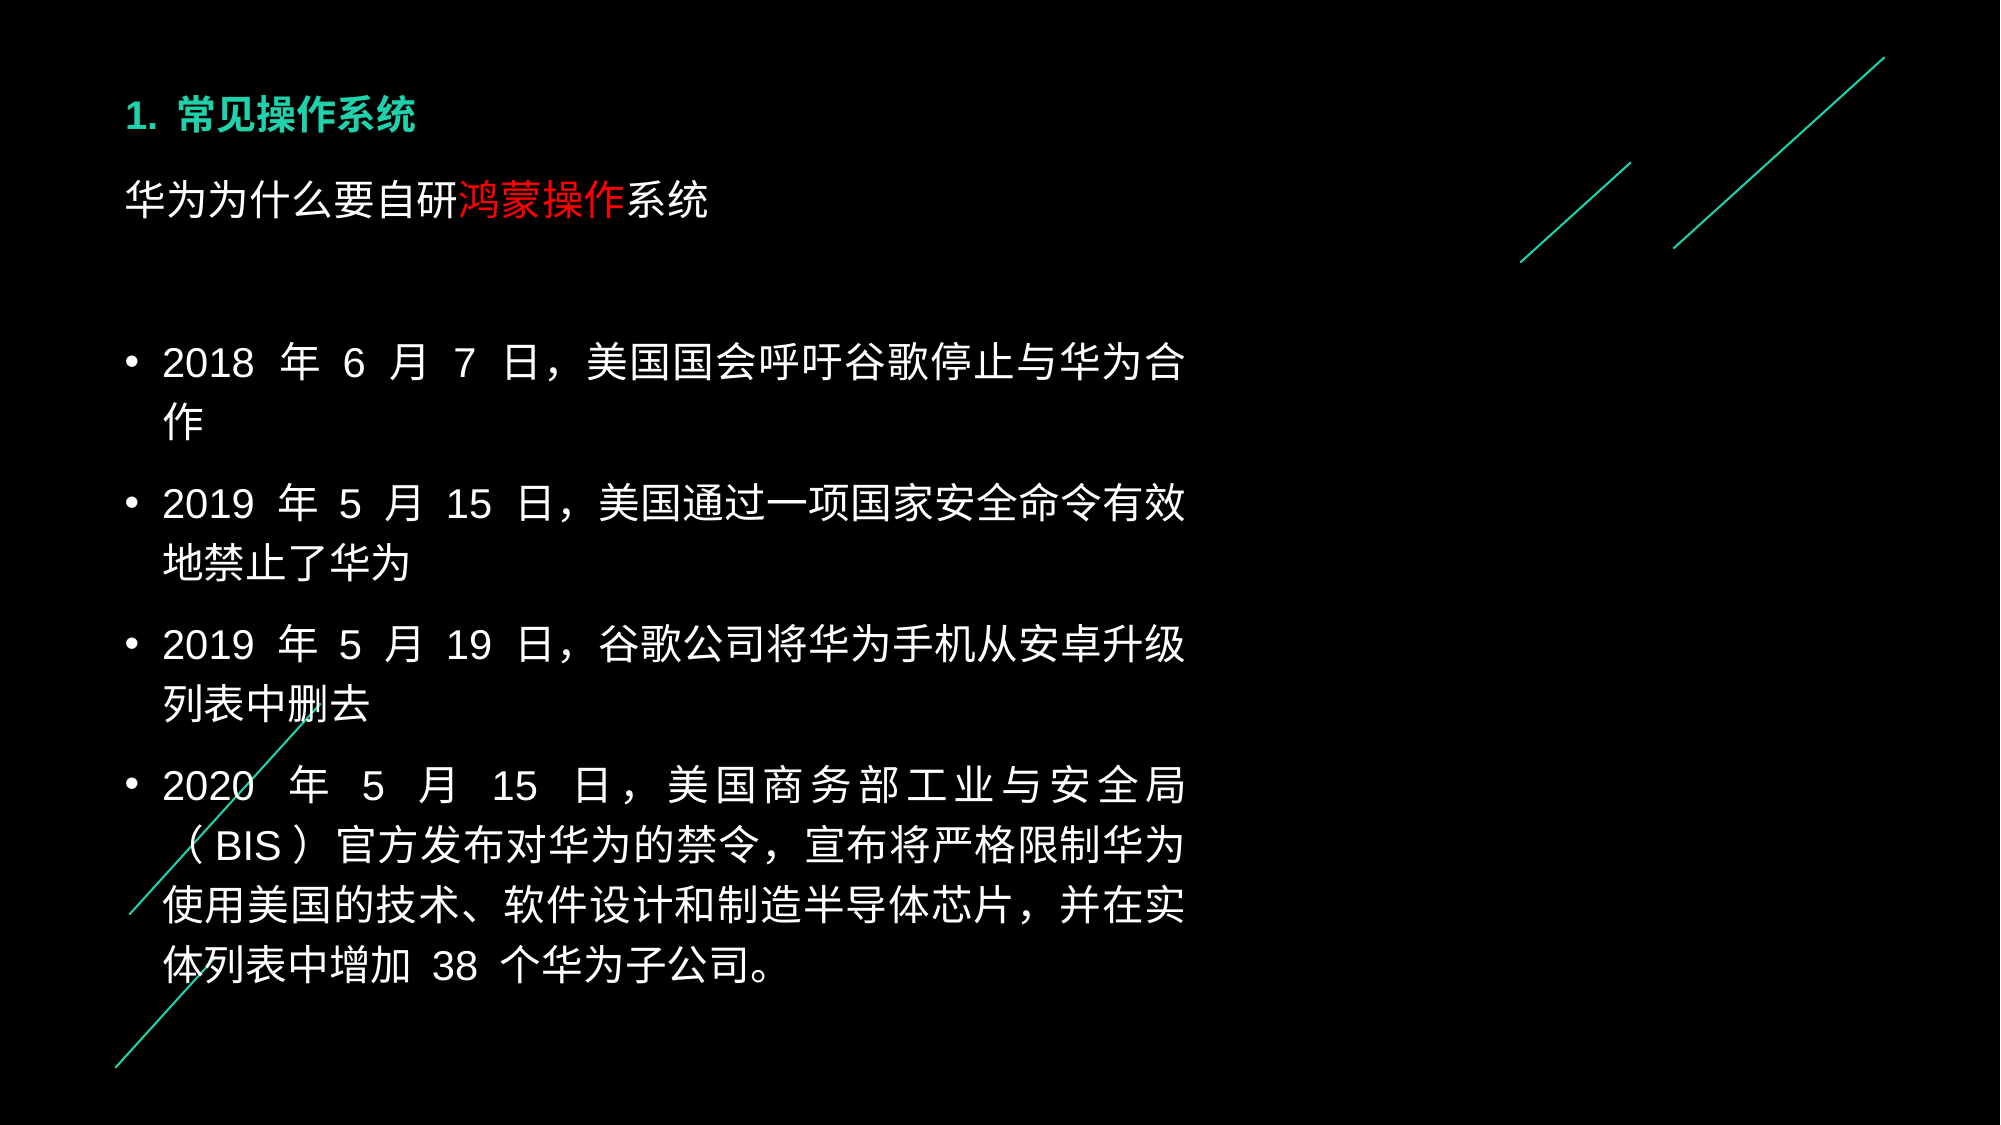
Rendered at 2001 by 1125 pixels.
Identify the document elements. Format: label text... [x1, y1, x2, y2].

title 1. 常见操作系统 [109, 72, 1891, 146]
list 华为为什么要自研鸿蒙操作系统 2018 年 6 月 7 日，美国国会呼吁谷歌停止与华为合作 2019 年 5 月 15 日，美国通过一项国家安全命令有效地禁止了华为 2019 年 5 月 19 日，谷歌公司将华为手机从安卓升级列表中删去 2020 年 5 月 15 日，美国商务部工业与安全局（BIS）官方发布对华为的禁令，宣布将严格限制华为使用美国的技术、软件设计和制造半导体芯片，并在实体列表中增加 38 个华为子公司。 [109, 156, 1202, 1041]
